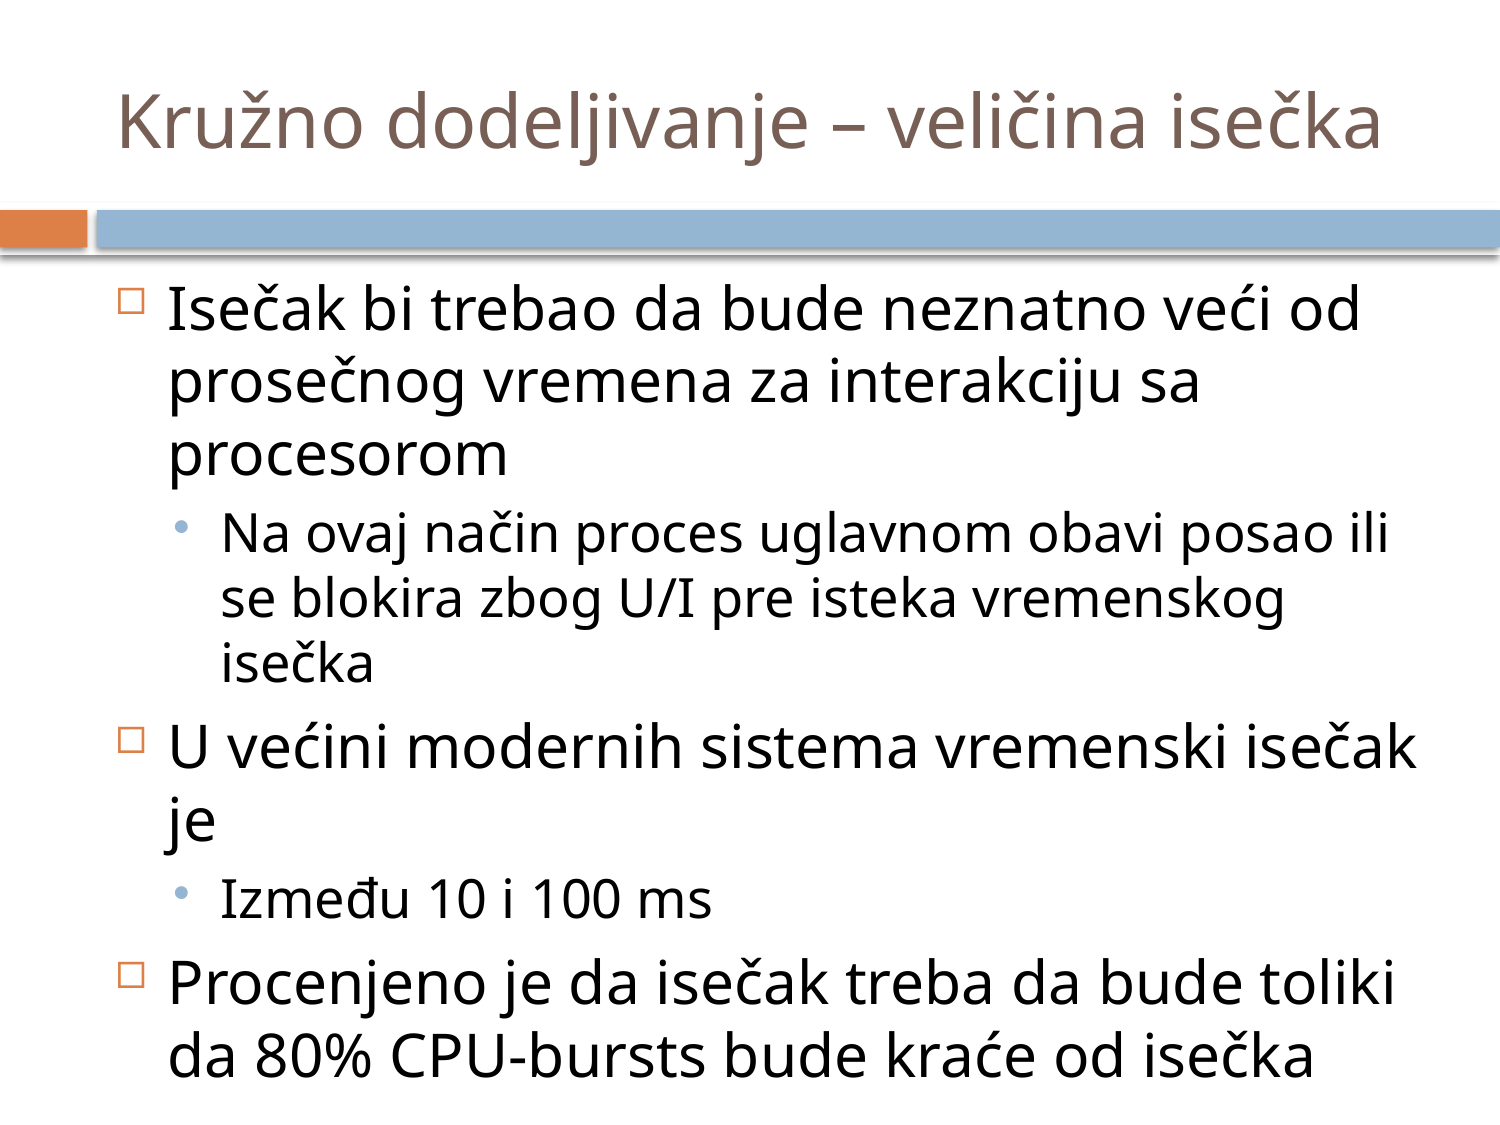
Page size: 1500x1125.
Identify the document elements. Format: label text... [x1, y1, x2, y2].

list Isečak bi trebao da bude neznatno veći od prosečnog vremena za interakciju sa procesorom Na ovaj način proces uglavnom obavi posao ili se blokira zbog U/I pre isteka vremenskog isečka U većini modernih sistema vremenski isečak je Između 10 i 100 ms Procenjeno je da isečak treba da bude toliki da 80% CPU-bursts bude kraće od isečka [100, 262, 1438, 1000]
title Kružno dodeljivanje – veličina isečka [100, 37, 1438, 200]
